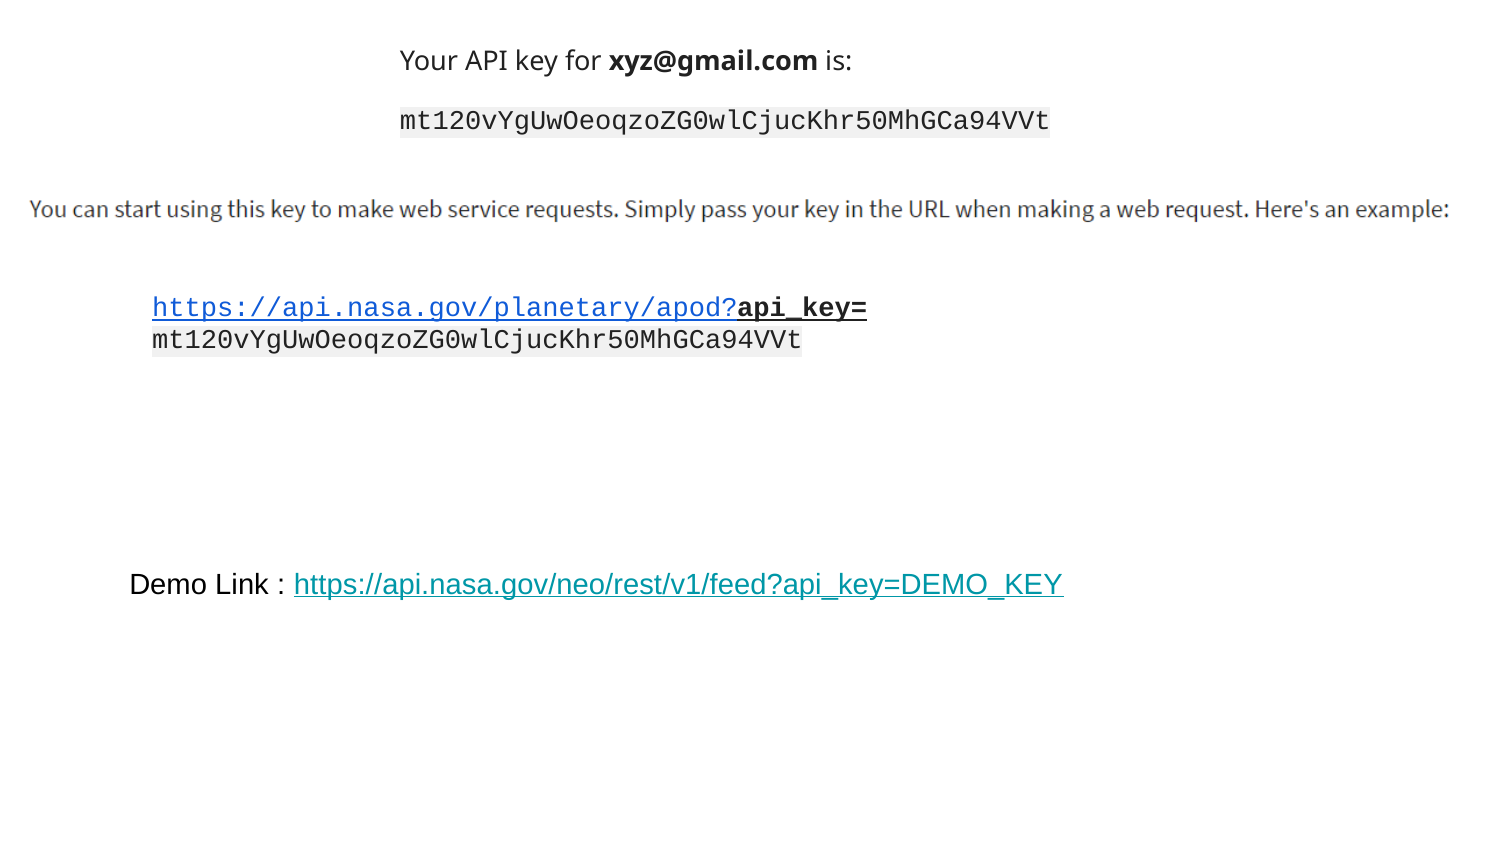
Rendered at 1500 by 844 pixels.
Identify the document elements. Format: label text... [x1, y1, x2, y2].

text_box https://api.nasa.gov/planetary/apod?api_key=mt120vYgUwOeoqzoZG0wlCjucKhr50MhGCa94VVt [137, 274, 1434, 370]
picture [24, 191, 1476, 246]
text_box Demo Link : https://api.nasa.gov/neo/rest/v1/feed?api_key=DEMO_KEY [114, 549, 1469, 615]
text_box Your API key for xyz@gmail.com is: mt120vYgUwOeoqzoZG0wlCjucKhr50MhGCa94VVt [385, 11, 1079, 151]
